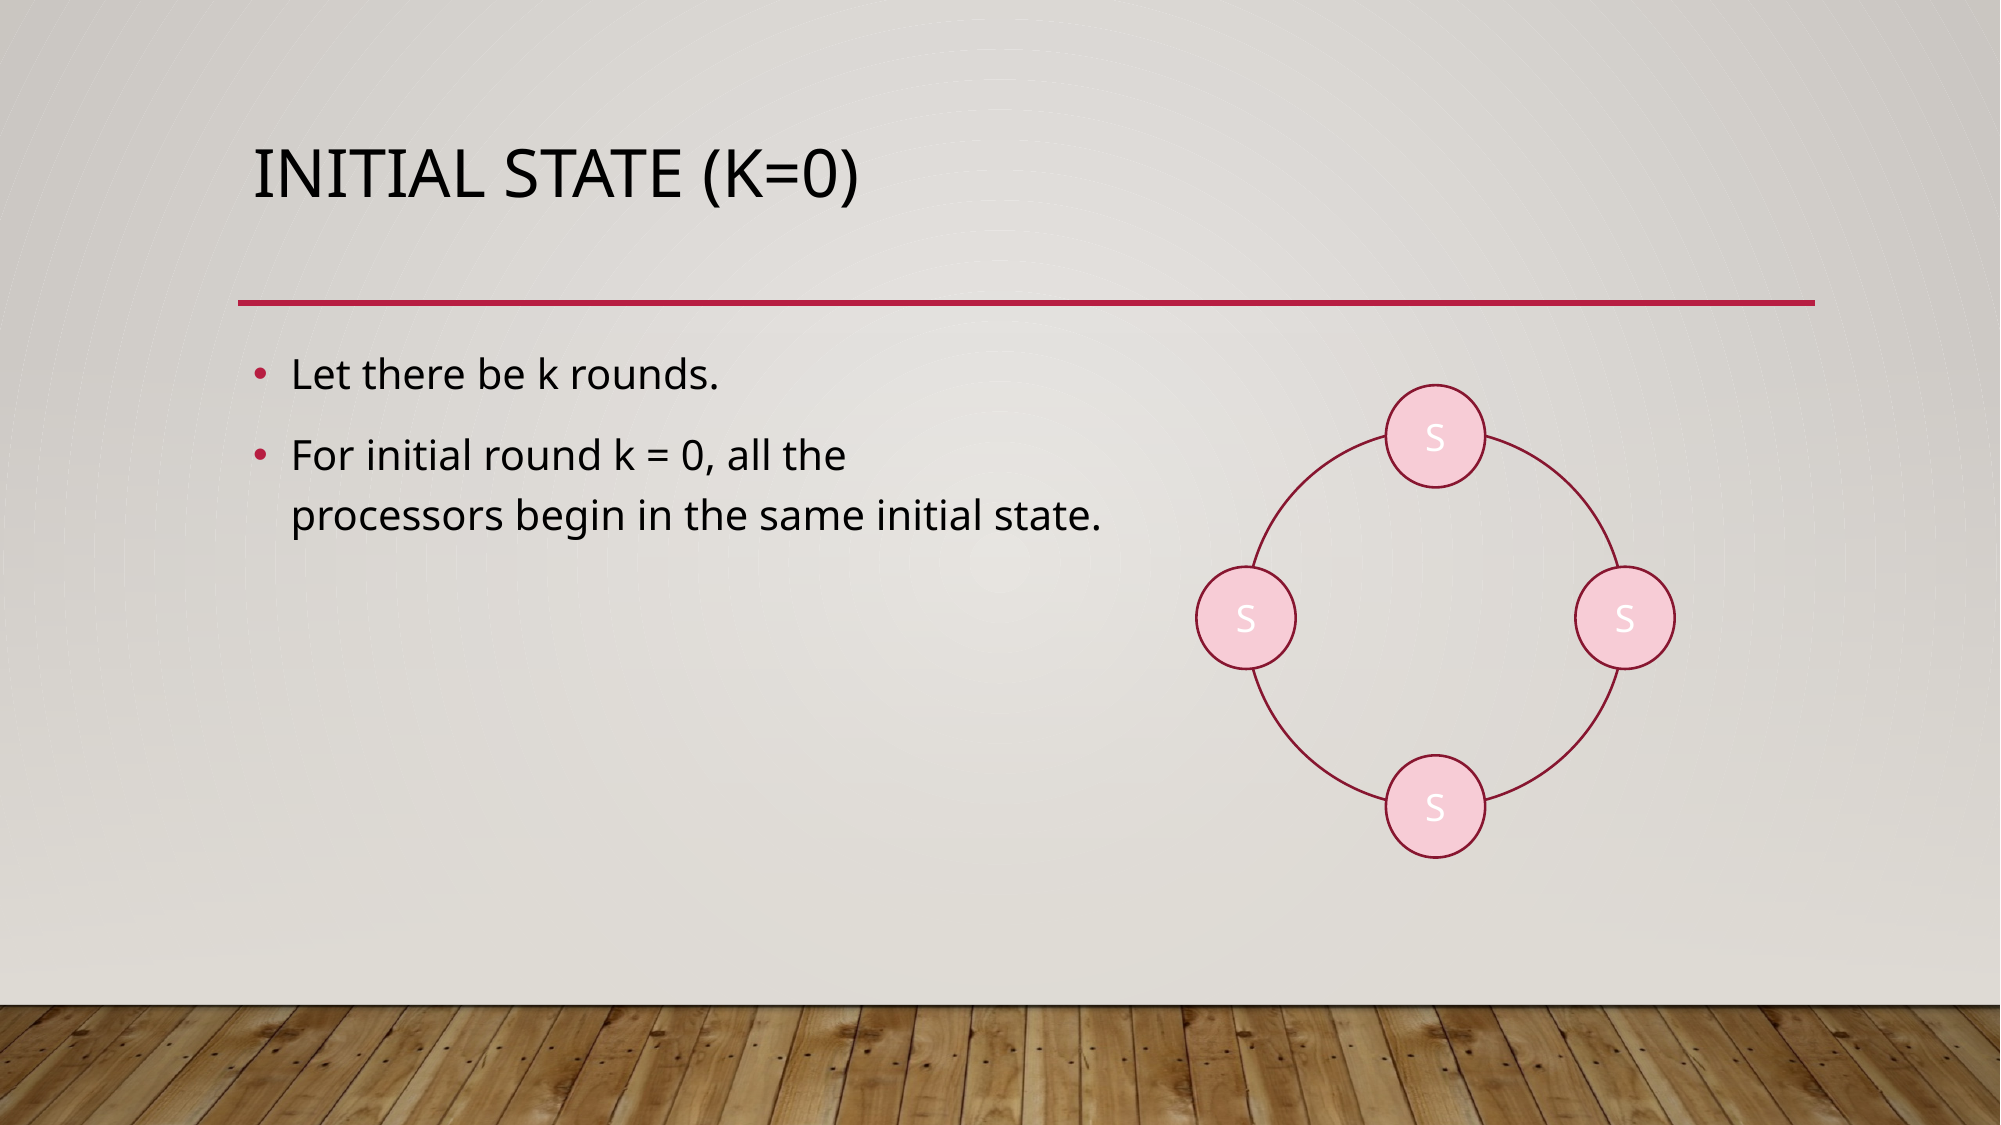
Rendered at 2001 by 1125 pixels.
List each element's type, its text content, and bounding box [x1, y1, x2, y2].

list Let there be k rounds. For initial round k = 0, all the processors begin in the same initial state. [238, 330, 1814, 897]
text_box S [1384, 383, 1487, 489]
text_box S [1195, 565, 1297, 671]
picture [0, 1005, 2000, 1125]
text_box S [1574, 565, 1676, 671]
text_box [1252, 434, 1619, 801]
title Initial State (k=0) [238, 131, 1814, 305]
text_box S [1384, 754, 1487, 859]
